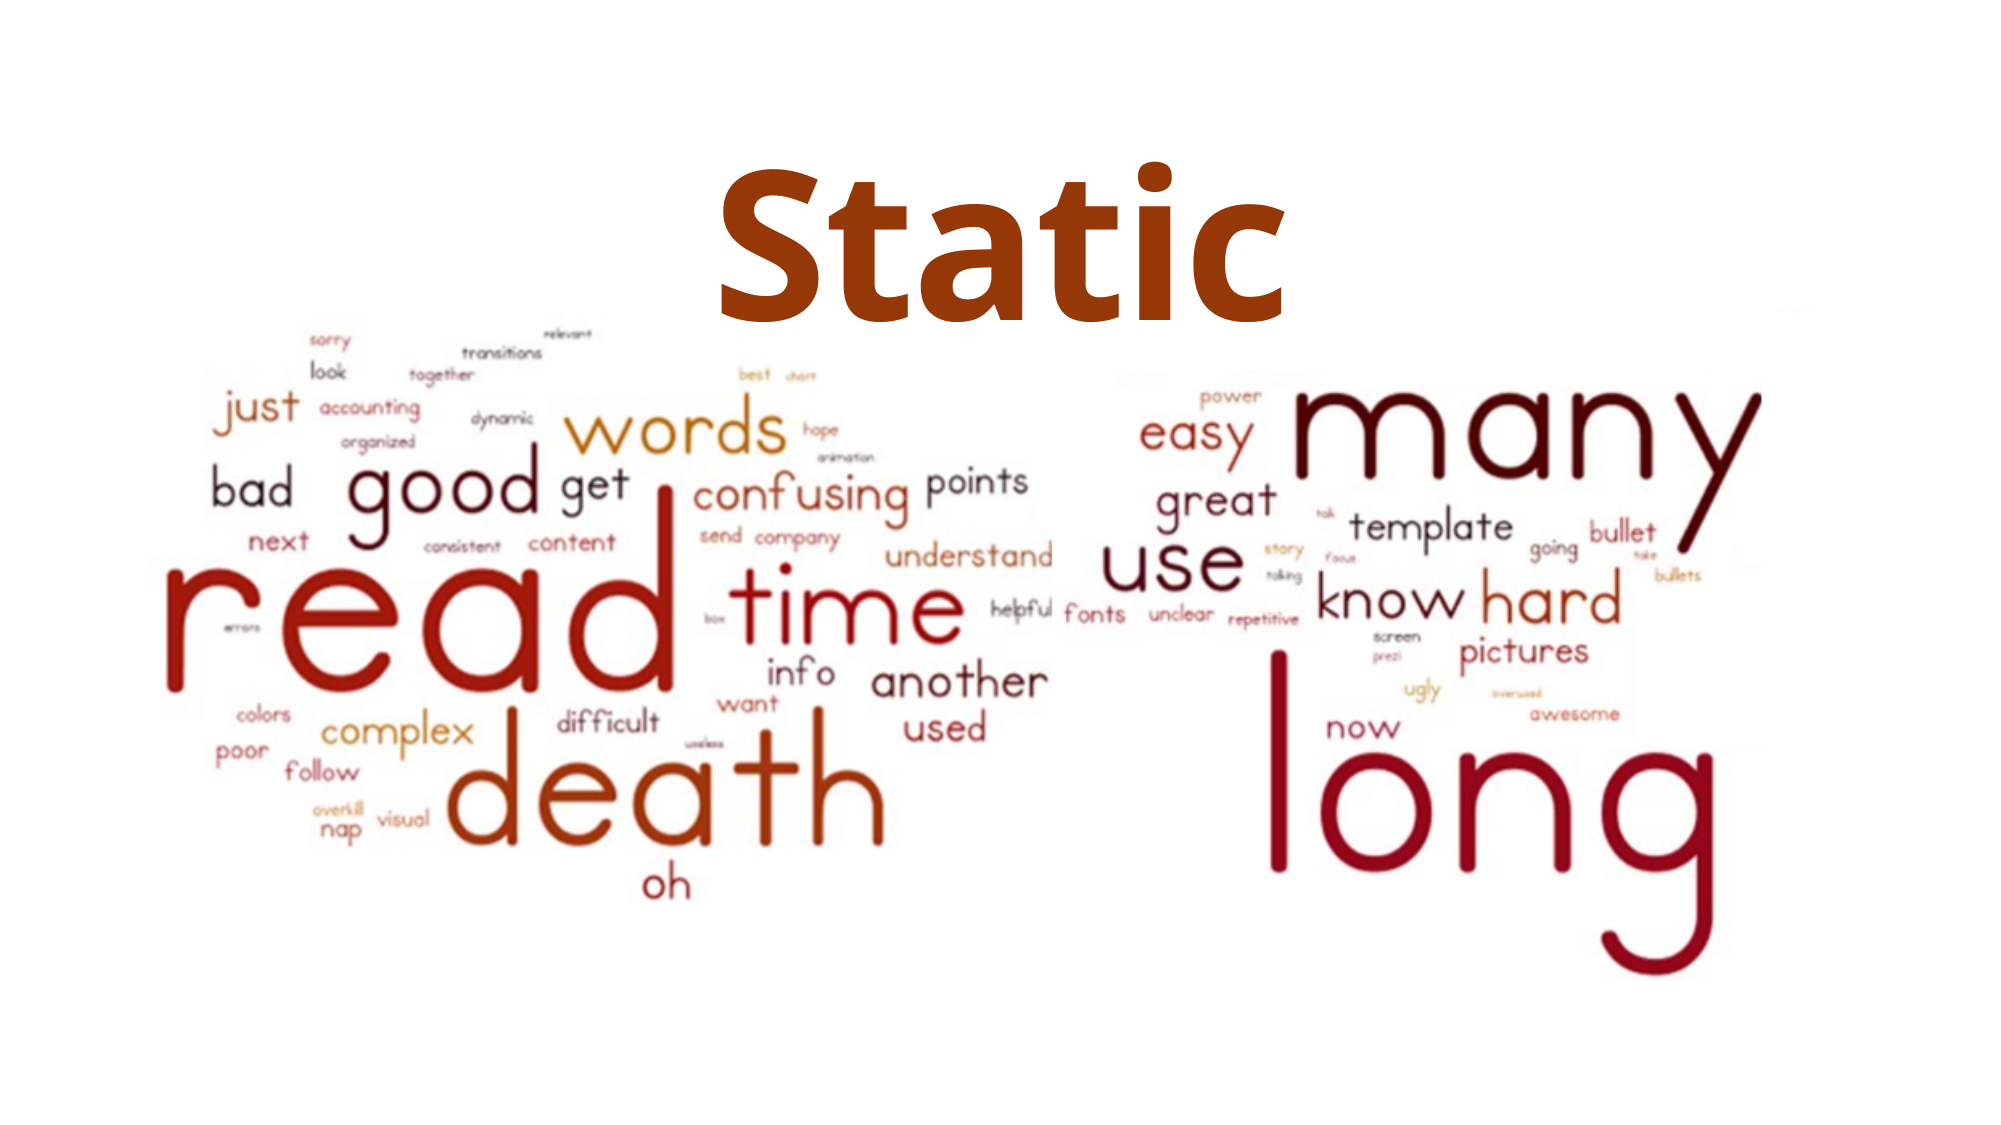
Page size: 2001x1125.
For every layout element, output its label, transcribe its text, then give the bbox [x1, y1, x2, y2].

text_box Static [697, 120, 2000, 393]
picture [135, 308, 1810, 999]
